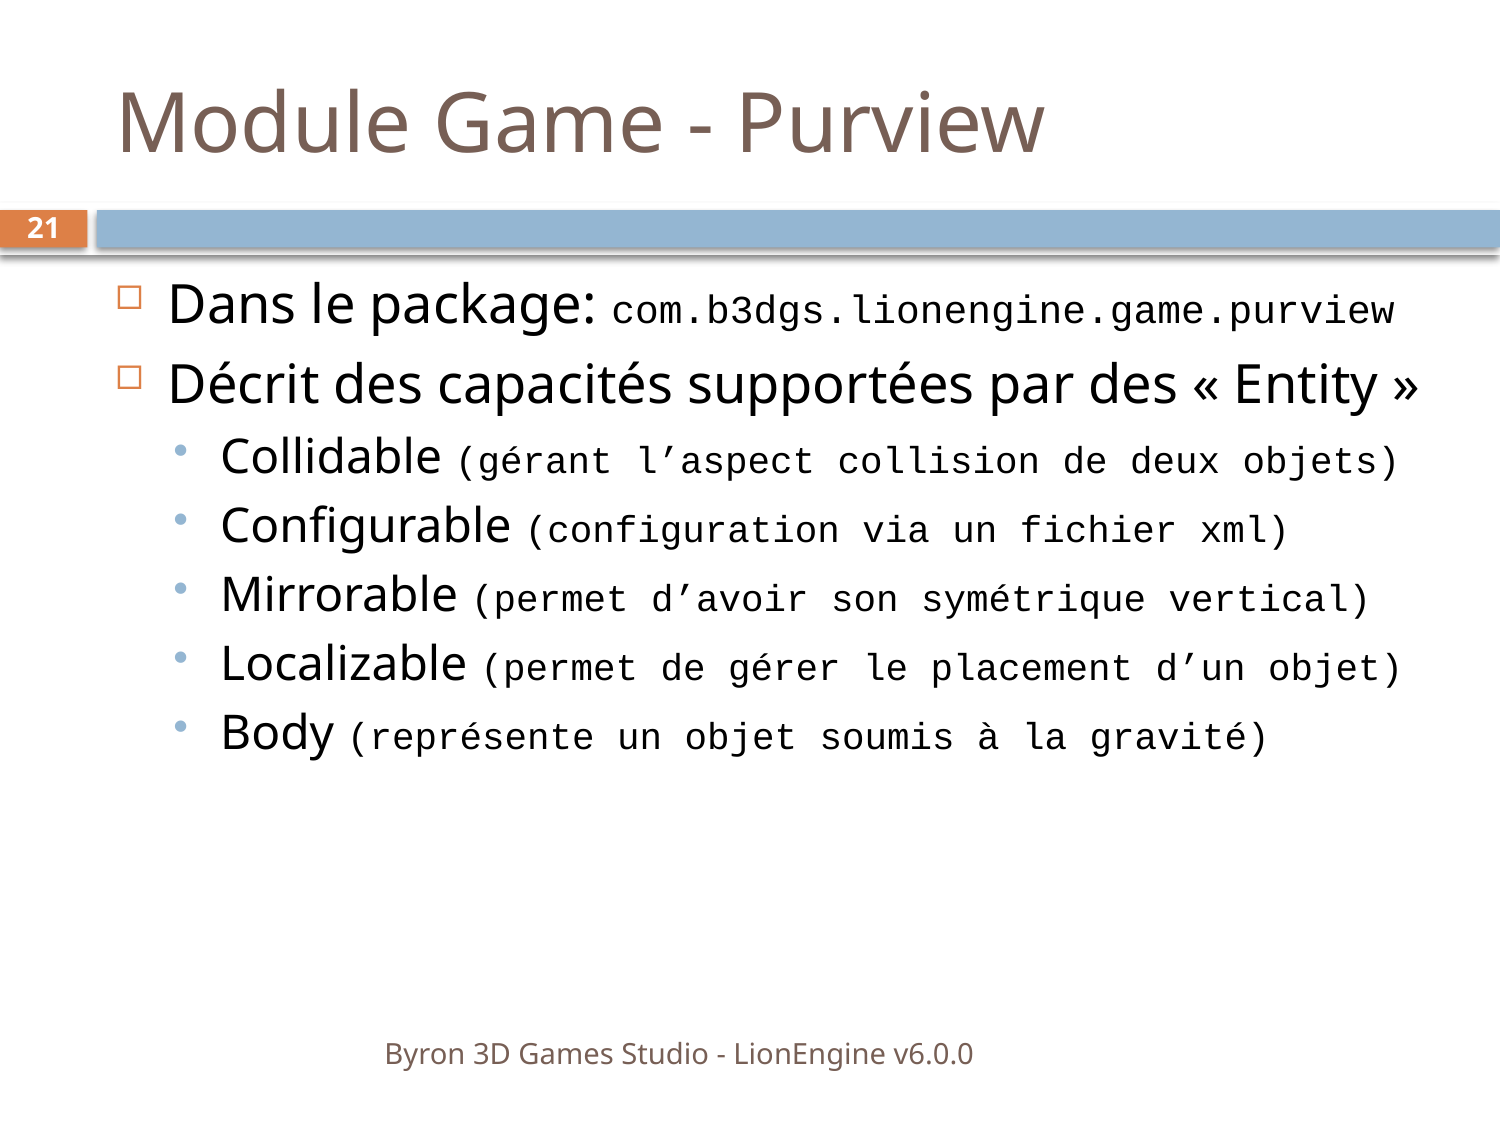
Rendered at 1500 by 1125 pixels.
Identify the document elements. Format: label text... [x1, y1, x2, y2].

footer Byron 3D Games Studio - LionEngine v6.0.0 [99, 1024, 990, 1085]
title Module Game - Purview [100, 37, 1438, 200]
slide_number 21 [0, 208, 88, 249]
list Dans le package: com.b3dgs.lionengine.game.purview Décrit des capacités supportées par des « Entity » Collidable (gérant l’aspect collision de deux objets) Configurable (configuration via un fichier xml) Mirrorable (permet d’avoir son symétrique vertical) Localizable (permet de gérer le placement d’un objet) Body (représente un objet soumis à la gravité) [100, 262, 1438, 1000]
